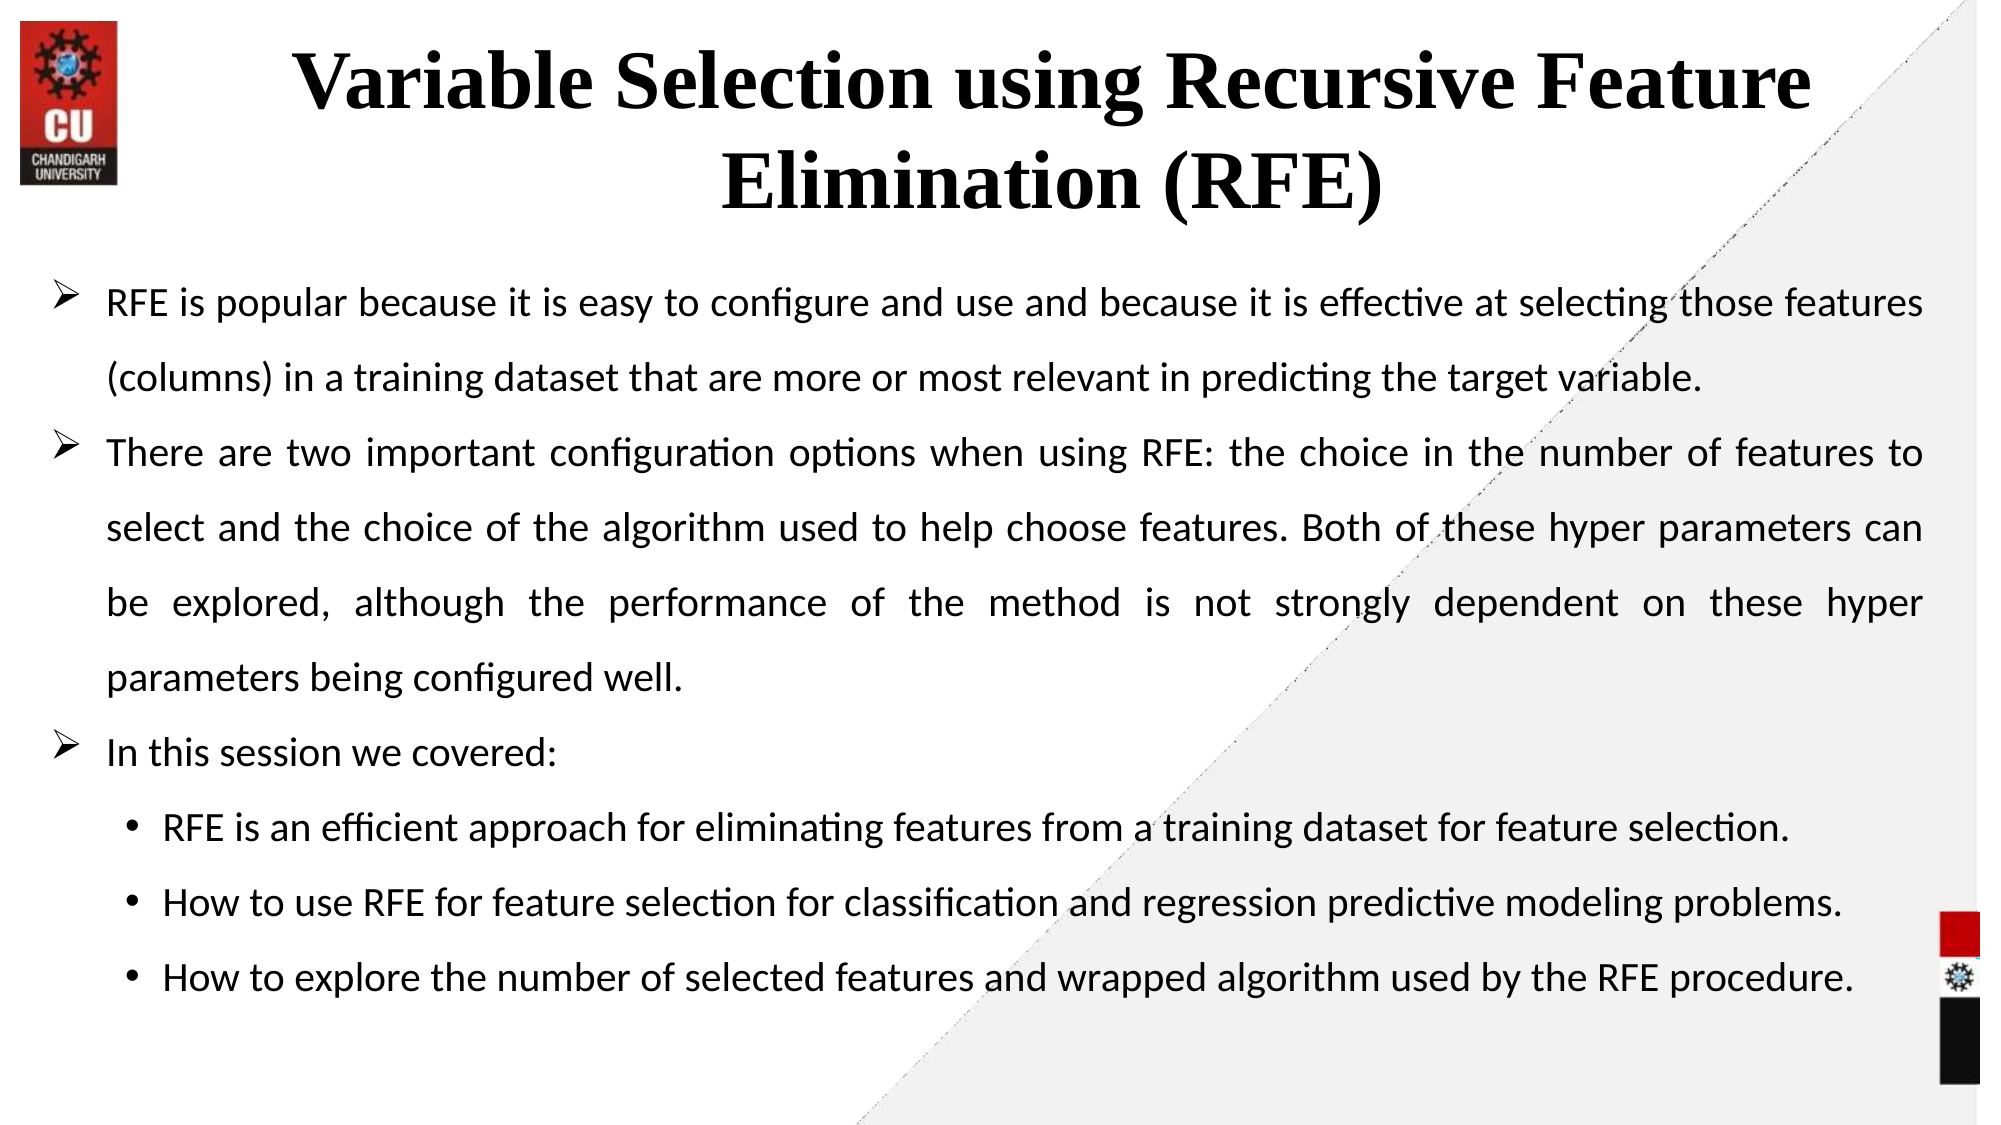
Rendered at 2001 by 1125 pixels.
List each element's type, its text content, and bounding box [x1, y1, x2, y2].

title Variable Selection using Recursive Feature Elimination (RFE) [131, 24, 1975, 227]
list RFE is popular because it is easy to configure and use and because it is effective at selecting those features (columns) in a training dataset that are more or most relevant in predicting the target variable. There are two important configuration options when using RFE: the choice in the number of features to select and the choice of the algorithm used to help choose features. Both of these hyper parameters can be explored, although the performance of the method is not strongly dependent on these hyper parameters being configured well. In this session we covered: RFE is an efficient approach for eliminating features from a training dataset for feature selection. How to use RFE for feature selection for classification and regression predictive modeling problems. How to explore the number of selected features and wrapped algorithm used by the RFE procedure. [50, 249, 1925, 1008]
picture [20, 0, 1980, 1125]
